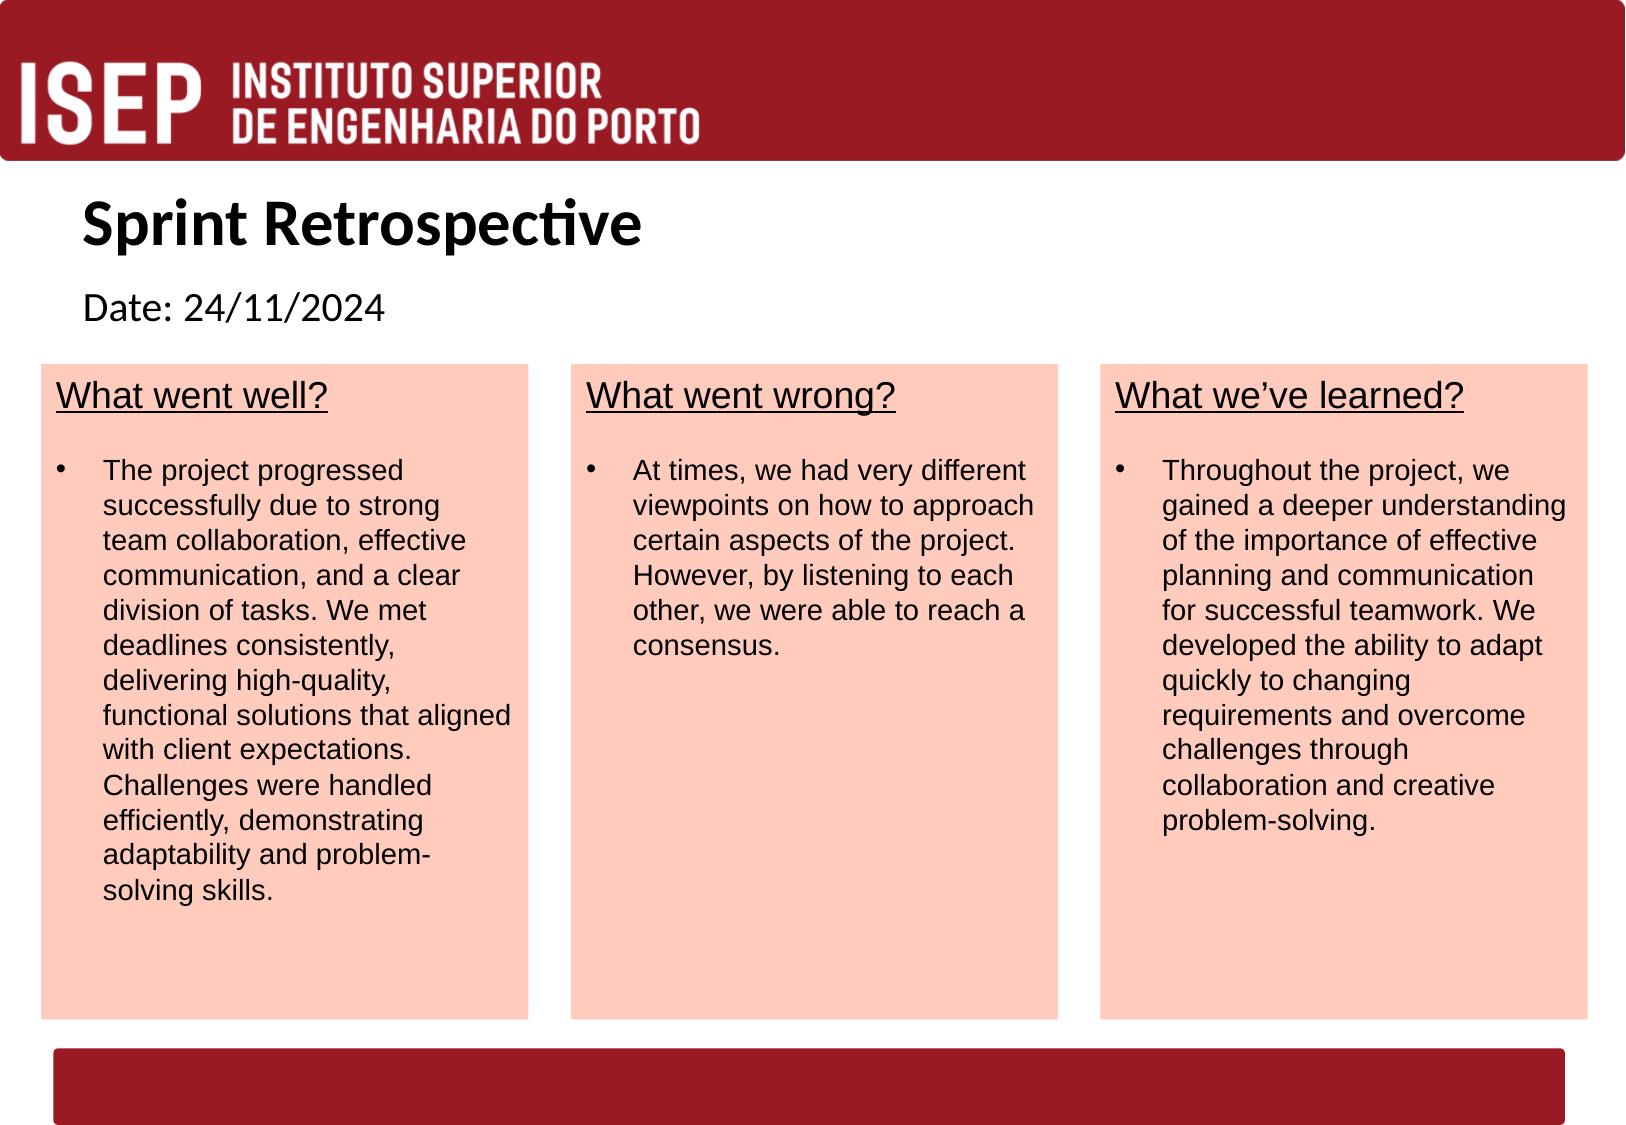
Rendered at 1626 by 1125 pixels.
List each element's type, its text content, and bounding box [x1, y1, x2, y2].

text_box What went well? The project progressed successfully due to strong team collaboration, effective communication, and a clear division of tasks. We met deadlines consistently, delivering high-quality, functional solutions that aligned with client expectations. Challenges were handled efficiently, demonstrating adaptability and problem-solving skills. [39, 362, 530, 1022]
text_box What we’ve learned? Throughout the project, we gained a deeper understanding of the importance of effective planning and communication for successful teamwork. We developed the ability to adapt quickly to changing requirements and overcome challenges through collaboration and creative problem-solving. [1098, 362, 1590, 1022]
list Date: 24/11/2024 [67, 264, 1552, 1018]
picture [0, 0, 1625, 162]
text_box What went wrong? At times, we had very different viewpoints on how to approach certain aspects of the project. However, by listening to each other, we were able to reach a consensus. [569, 362, 1060, 1022]
title Sprint Retrospective [67, 164, 1552, 258]
